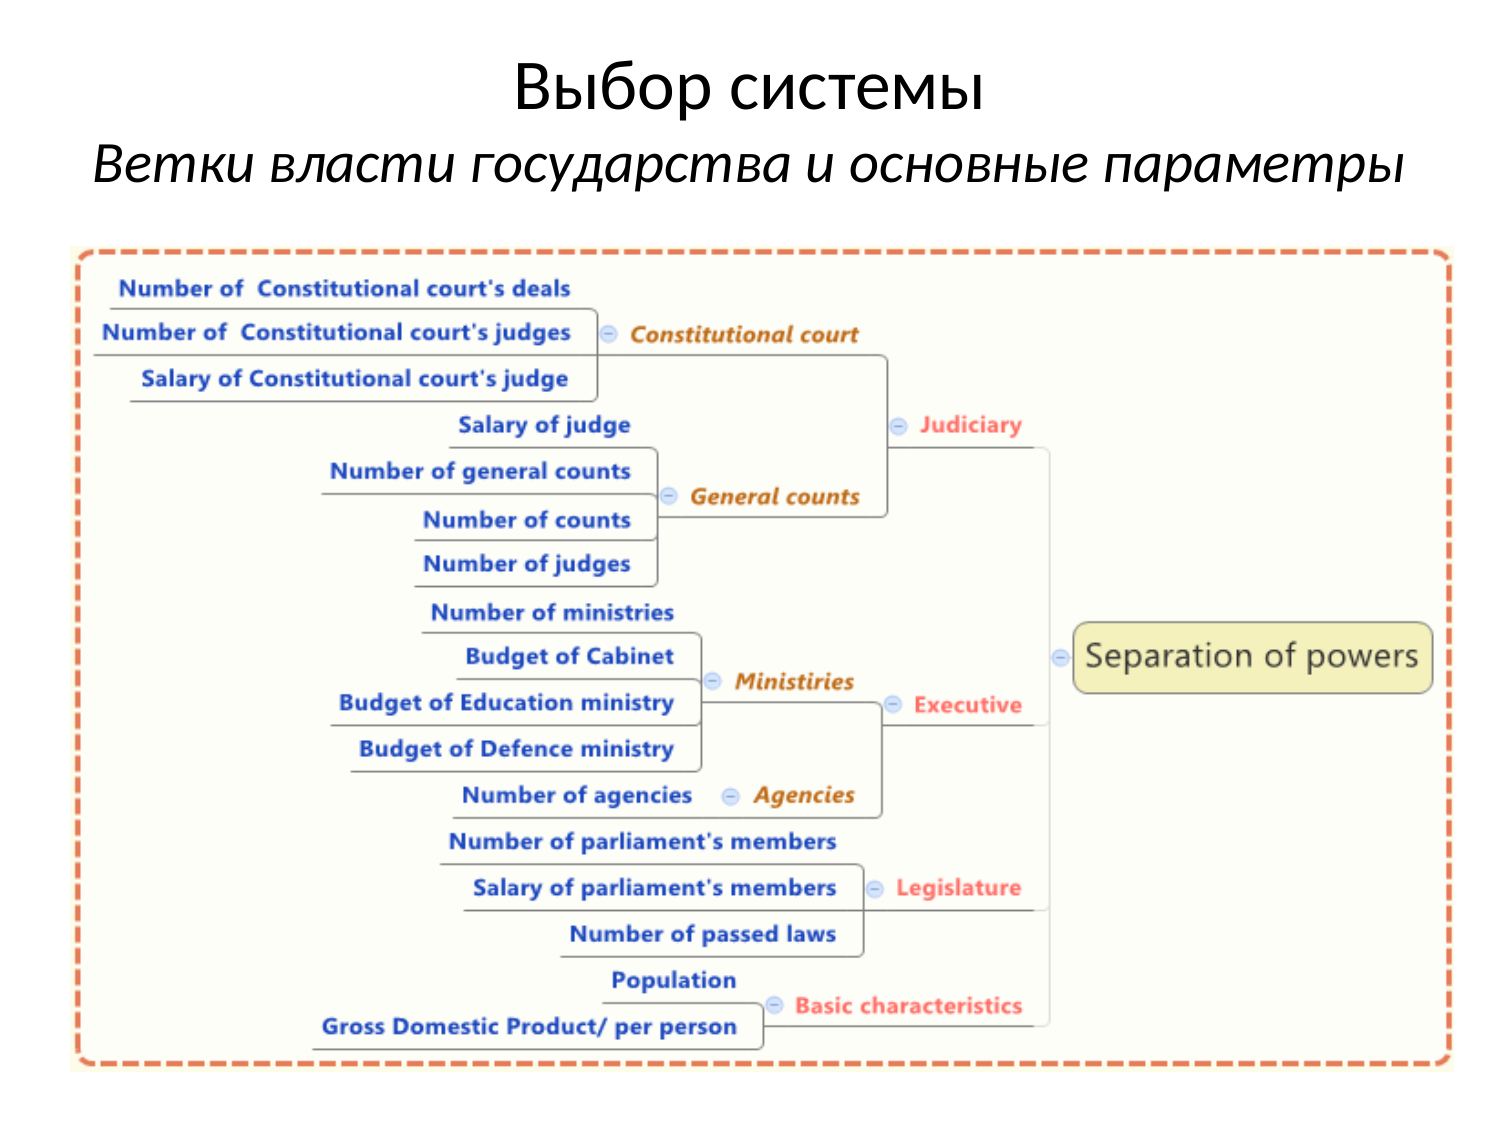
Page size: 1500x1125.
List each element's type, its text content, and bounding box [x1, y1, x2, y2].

picture [70, 245, 1454, 1073]
title Выбор системы Ветки власти государства и основные параметры [75, 0, 1425, 233]
